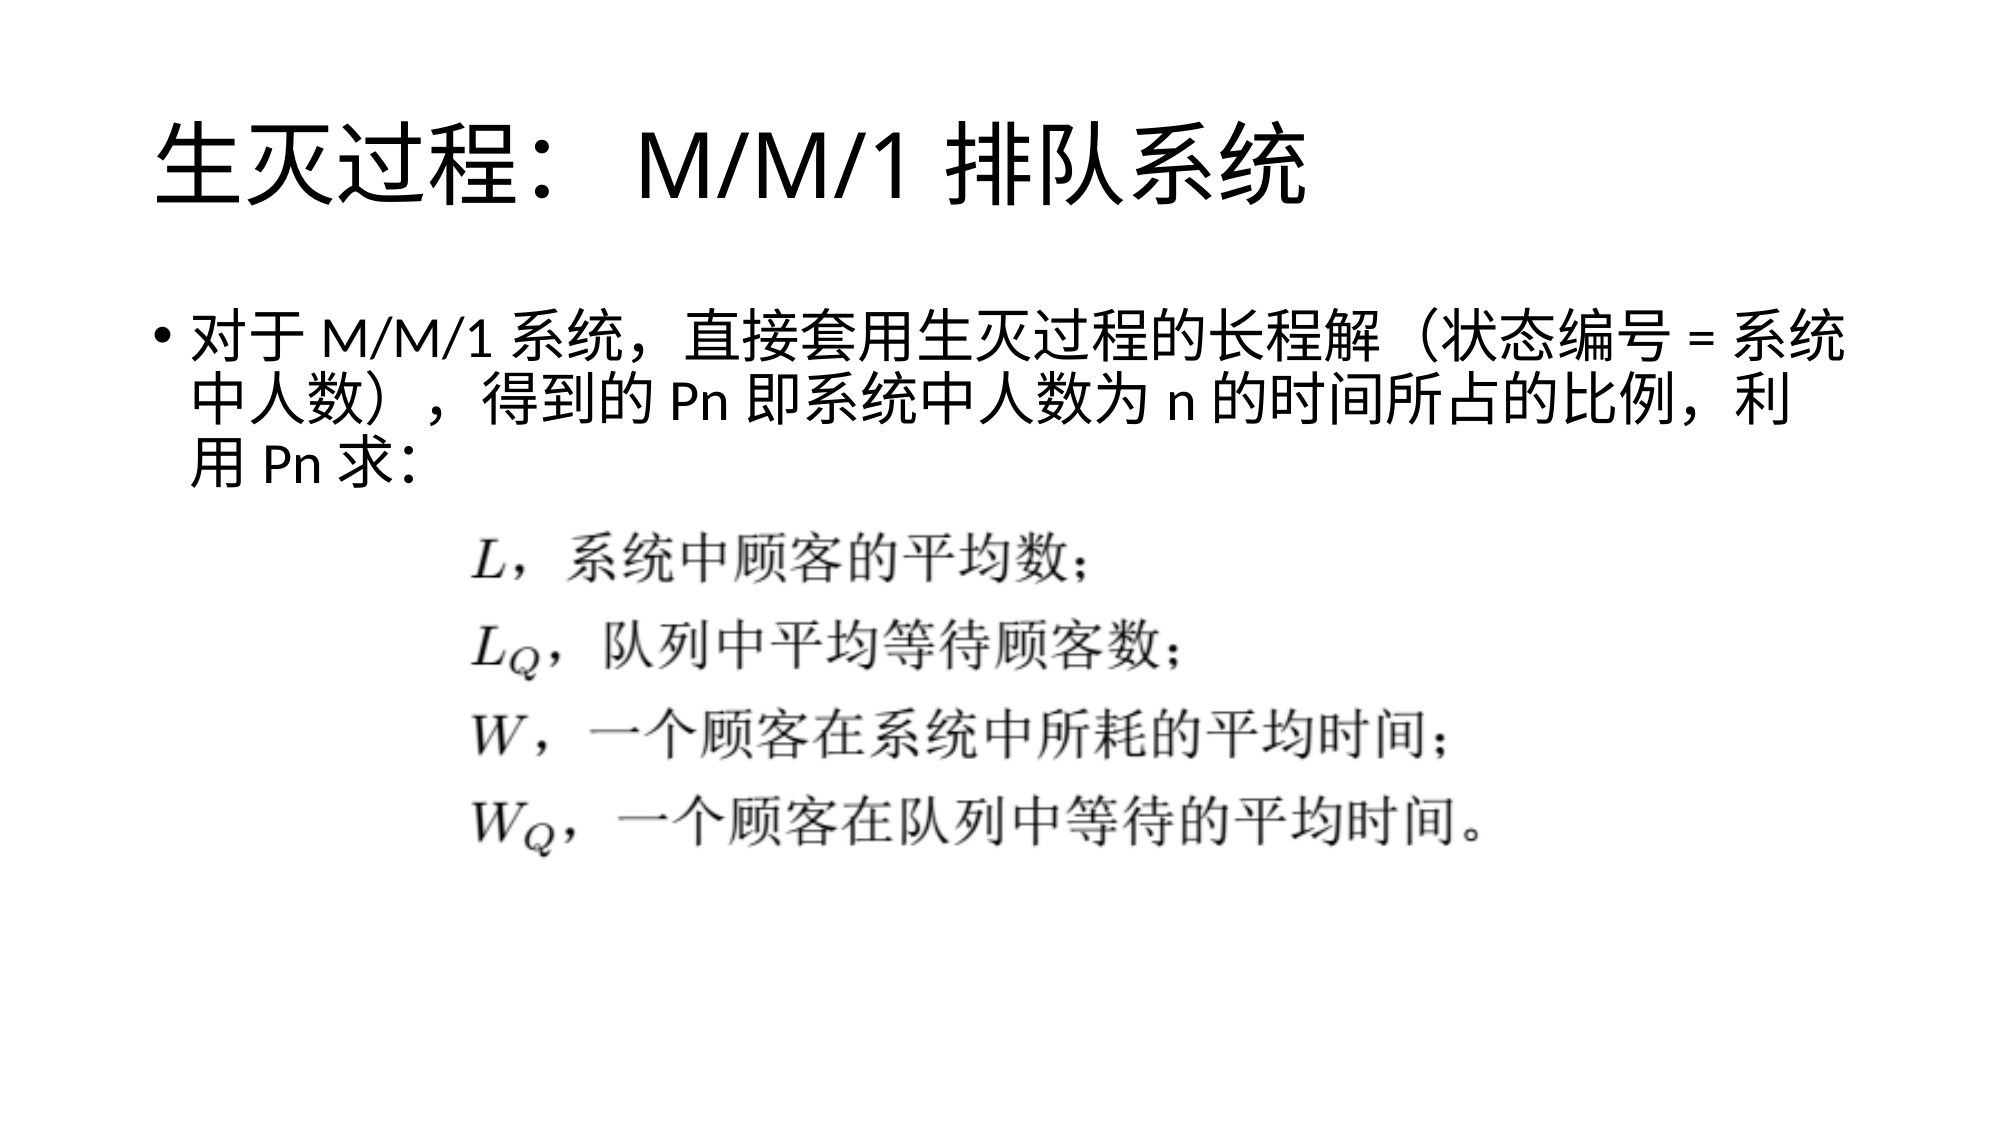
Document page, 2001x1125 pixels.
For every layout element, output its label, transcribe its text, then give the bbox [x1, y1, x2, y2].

list 对于M/M/1系统，直接套用生灭过程的长程解（状态编号=系统中人数），得到的Pn即系统中人数为n的时间所占的比例，利用Pn求： [137, 299, 1863, 1014]
picture [443, 518, 1518, 866]
title 生灭过程：M/M/1排队系统 [137, 59, 1863, 278]
